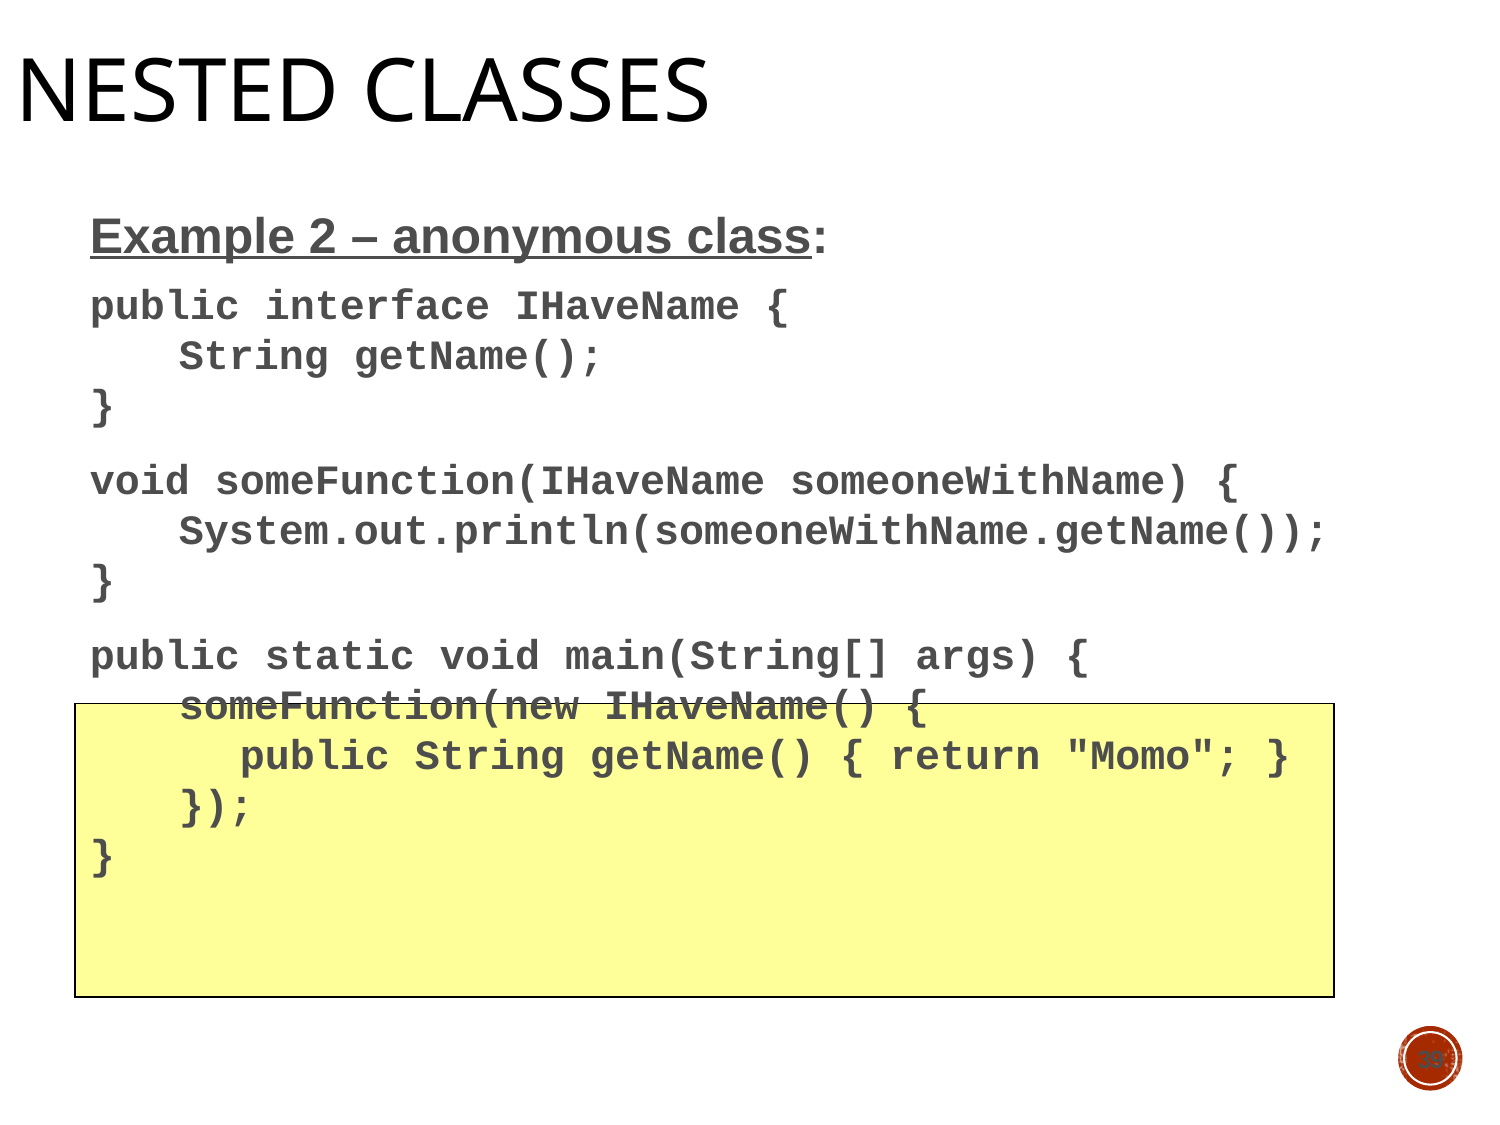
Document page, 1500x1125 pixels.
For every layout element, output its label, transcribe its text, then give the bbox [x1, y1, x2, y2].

text_box Example 2 – anonymous class: public interface IHaveName { String getName(); } void someFunction(IHaveName someoneWithName) { System.out.println(someoneWithName.getName()); } public static void main(String[] args) { someFunction(new IHaveName() { public String getName() { return "Momo"; } }); } [74, 196, 1425, 1016]
title Nested Classes [0, 23, 1500, 164]
slide_number 39 [1391, 1028, 1471, 1089]
